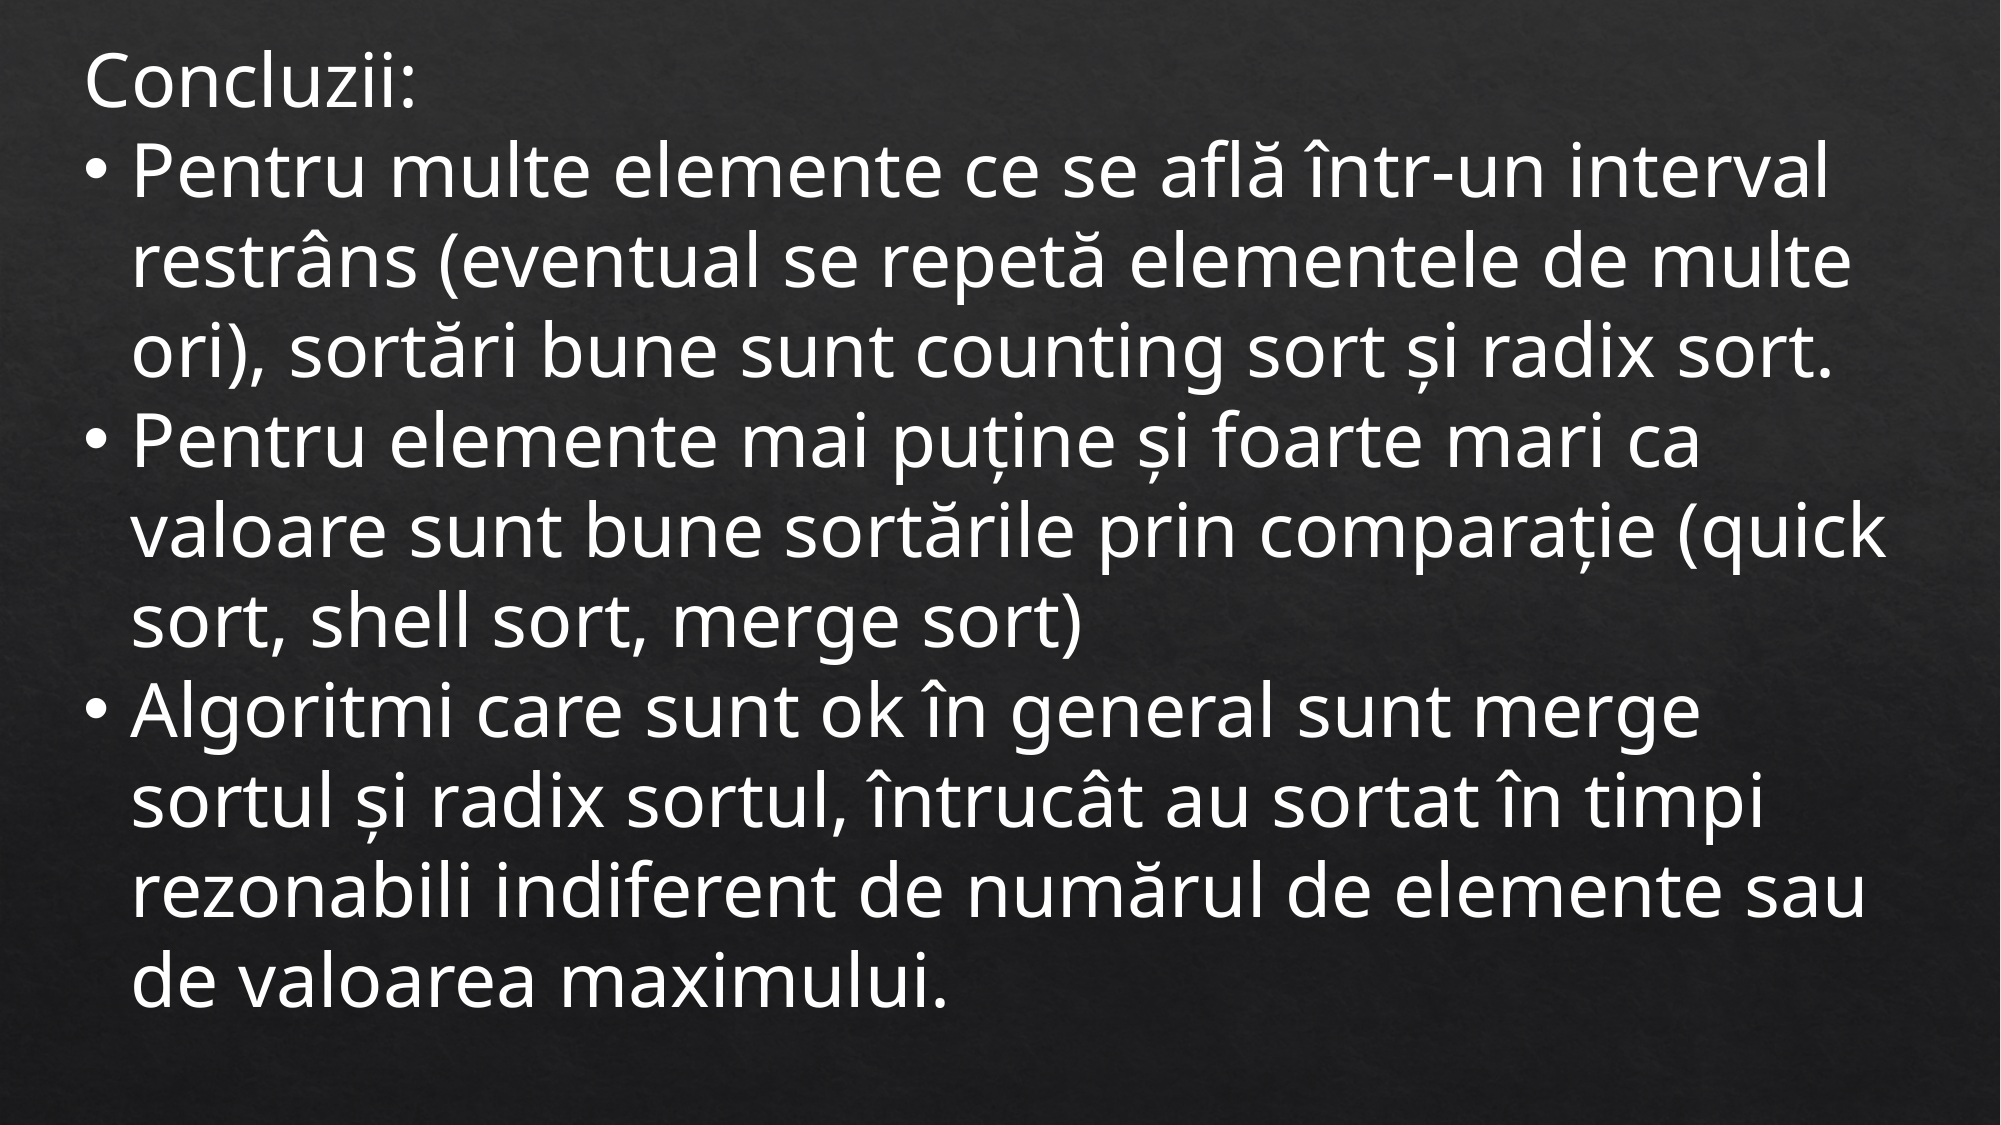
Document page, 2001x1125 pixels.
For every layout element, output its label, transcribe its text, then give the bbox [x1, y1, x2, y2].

text_box Concluzii: Pentru multe elemente ce se află într-un interval restrâns (eventual se repetă elementele de multe ori), sortări bune sunt counting sort și radix sort. Pentru elemente mai puține și foarte mari ca valoare sunt bune sortările prin comparație (quick sort, shell sort, merge sort) Algoritmi care sunt ok în general sunt merge sortul și radix sortul, întrucât au sortat în timpi rezonabili indiferent de numărul de elemente sau de valoarea maximului. [69, 25, 1909, 1031]
